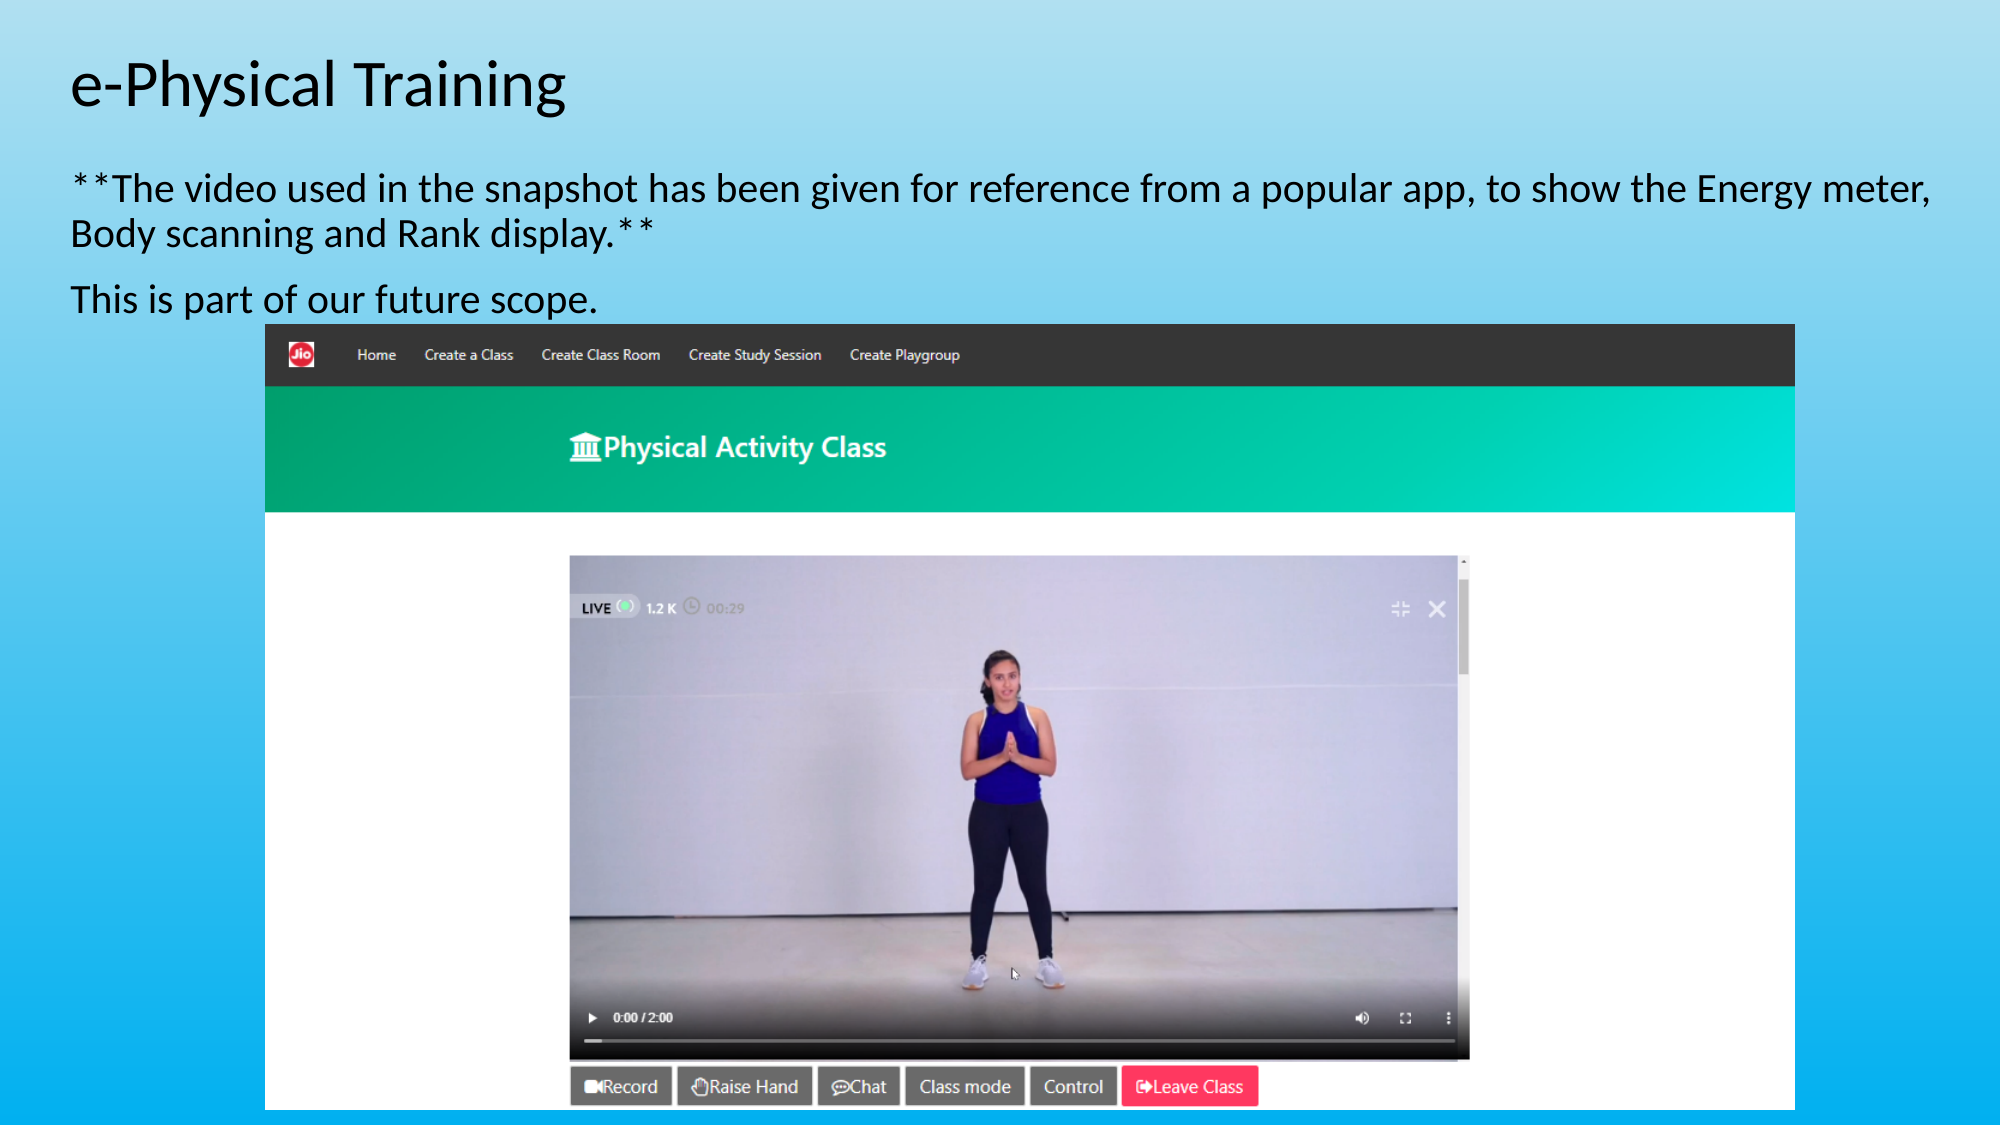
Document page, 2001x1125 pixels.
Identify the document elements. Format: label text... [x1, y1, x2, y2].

list **The video used in the snapshot has been given for reference from a popular app, to show the Energy meter, Body scanning and Rank display.** This is part of our future scope. [55, 159, 1962, 1071]
picture [265, 324, 1795, 1109]
title e-Physical Training [55, 11, 1962, 159]
